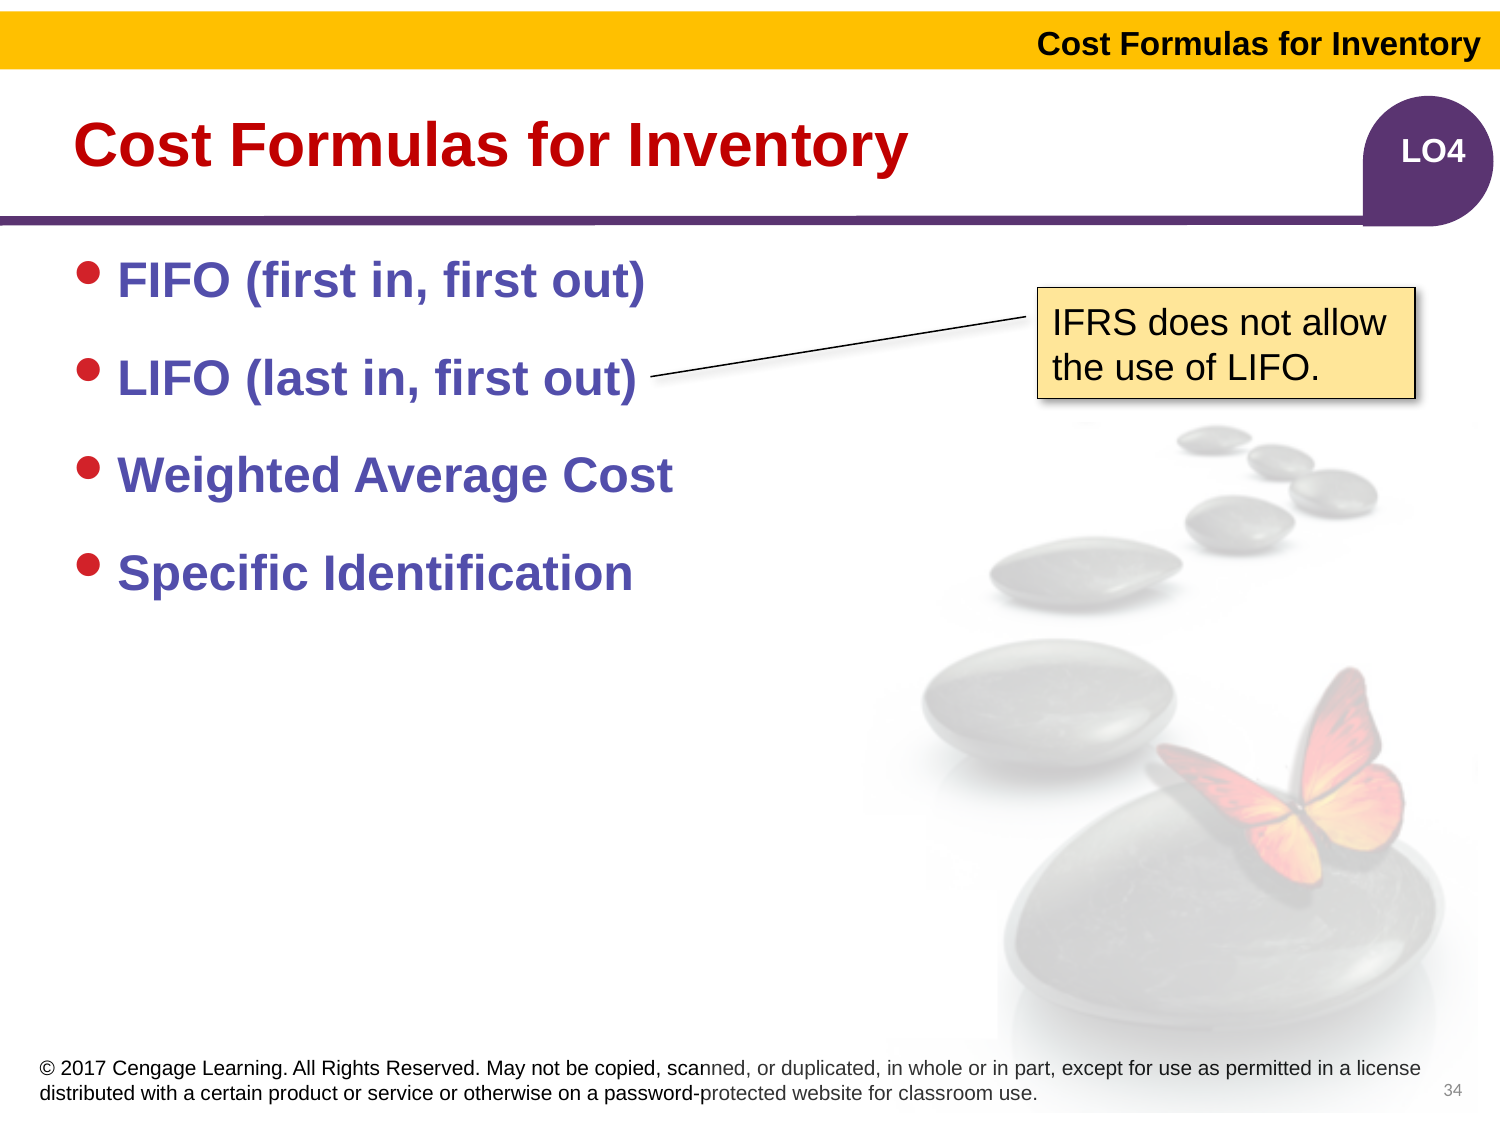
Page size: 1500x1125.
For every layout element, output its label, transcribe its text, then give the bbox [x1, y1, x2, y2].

picture [1038, 1062, 1050, 1075]
picture [892, 1064, 901, 1075]
slide_number 34 [1139, 1047, 1478, 1108]
text_box Cost Formulas for Inventory [1022, 15, 1497, 70]
picture [1128, 1060, 1134, 1075]
picture [999, 1089, 1008, 1100]
picture [1135, 1064, 1139, 1075]
picture [730, 1087, 736, 1100]
picture [1021, 1089, 1031, 1100]
list FIFO (first in, first out) LIFO (last in, first out) Weighted Average Cost Specific Identification [58, 240, 1439, 1014]
picture [875, 1089, 885, 1100]
text_box IFRS does not allow the use of LIFO. [650, 315, 1027, 378]
picture [712, 1089, 718, 1100]
picture [723, 1064, 733, 1075]
picture [776, 1085, 785, 1100]
picture [886, 1089, 892, 1100]
picture [758, 1064, 768, 1075]
picture [831, 1089, 840, 1100]
picture [852, 1089, 862, 1100]
picture [748, 1089, 757, 1100]
picture [836, 1064, 847, 1075]
picture [764, 1089, 774, 1100]
picture [1106, 1064, 1116, 1079]
picture [845, 1087, 851, 1100]
picture [936, 1089, 945, 1100]
picture [825, 1064, 834, 1075]
picture [1117, 1062, 1123, 1075]
picture [792, 1089, 807, 1100]
picture [769, 1064, 775, 1075]
picture [914, 1089, 934, 1100]
picture [908, 1064, 923, 1075]
picture [976, 1089, 991, 1100]
text_box IFRS does not allow the use of LIFO. [1036, 286, 1416, 400]
picture [734, 1060, 743, 1075]
picture [936, 1064, 946, 1075]
picture [793, 1064, 802, 1075]
picture [868, 1085, 874, 1100]
picture [853, 1064, 863, 1075]
picture [952, 1064, 962, 1075]
picture [953, 1089, 963, 1100]
picture [1011, 1089, 1020, 1100]
picture [712, 1064, 721, 1075]
picture [782, 1060, 791, 1075]
picture [965, 1089, 975, 1100]
picture [1062, 1064, 1072, 1075]
picture [846, 1062, 852, 1075]
picture [1026, 1064, 1037, 1075]
picture [969, 1064, 979, 1075]
picture [980, 1064, 986, 1075]
picture [805, 1064, 815, 1079]
picture [704, 1089, 711, 1100]
picture [899, 1089, 908, 1100]
picture [924, 1060, 933, 1075]
picture [736, 1089, 746, 1100]
picture [946, 1089, 952, 1100]
text_box LO4 [1386, 122, 1481, 177]
picture [704, 1064, 709, 1075]
picture [1095, 1064, 1105, 1075]
picture [1074, 1064, 1083, 1075]
picture [1015, 1064, 1025, 1079]
picture [864, 1060, 873, 1075]
picture [819, 1085, 829, 1100]
picture [808, 1089, 818, 1100]
picture [1084, 1064, 1093, 1075]
picture [757, 1087, 763, 1100]
title Cost Formulas for Inventory [58, 90, 1397, 202]
picture [998, 1064, 1007, 1075]
picture [719, 1089, 729, 1100]
